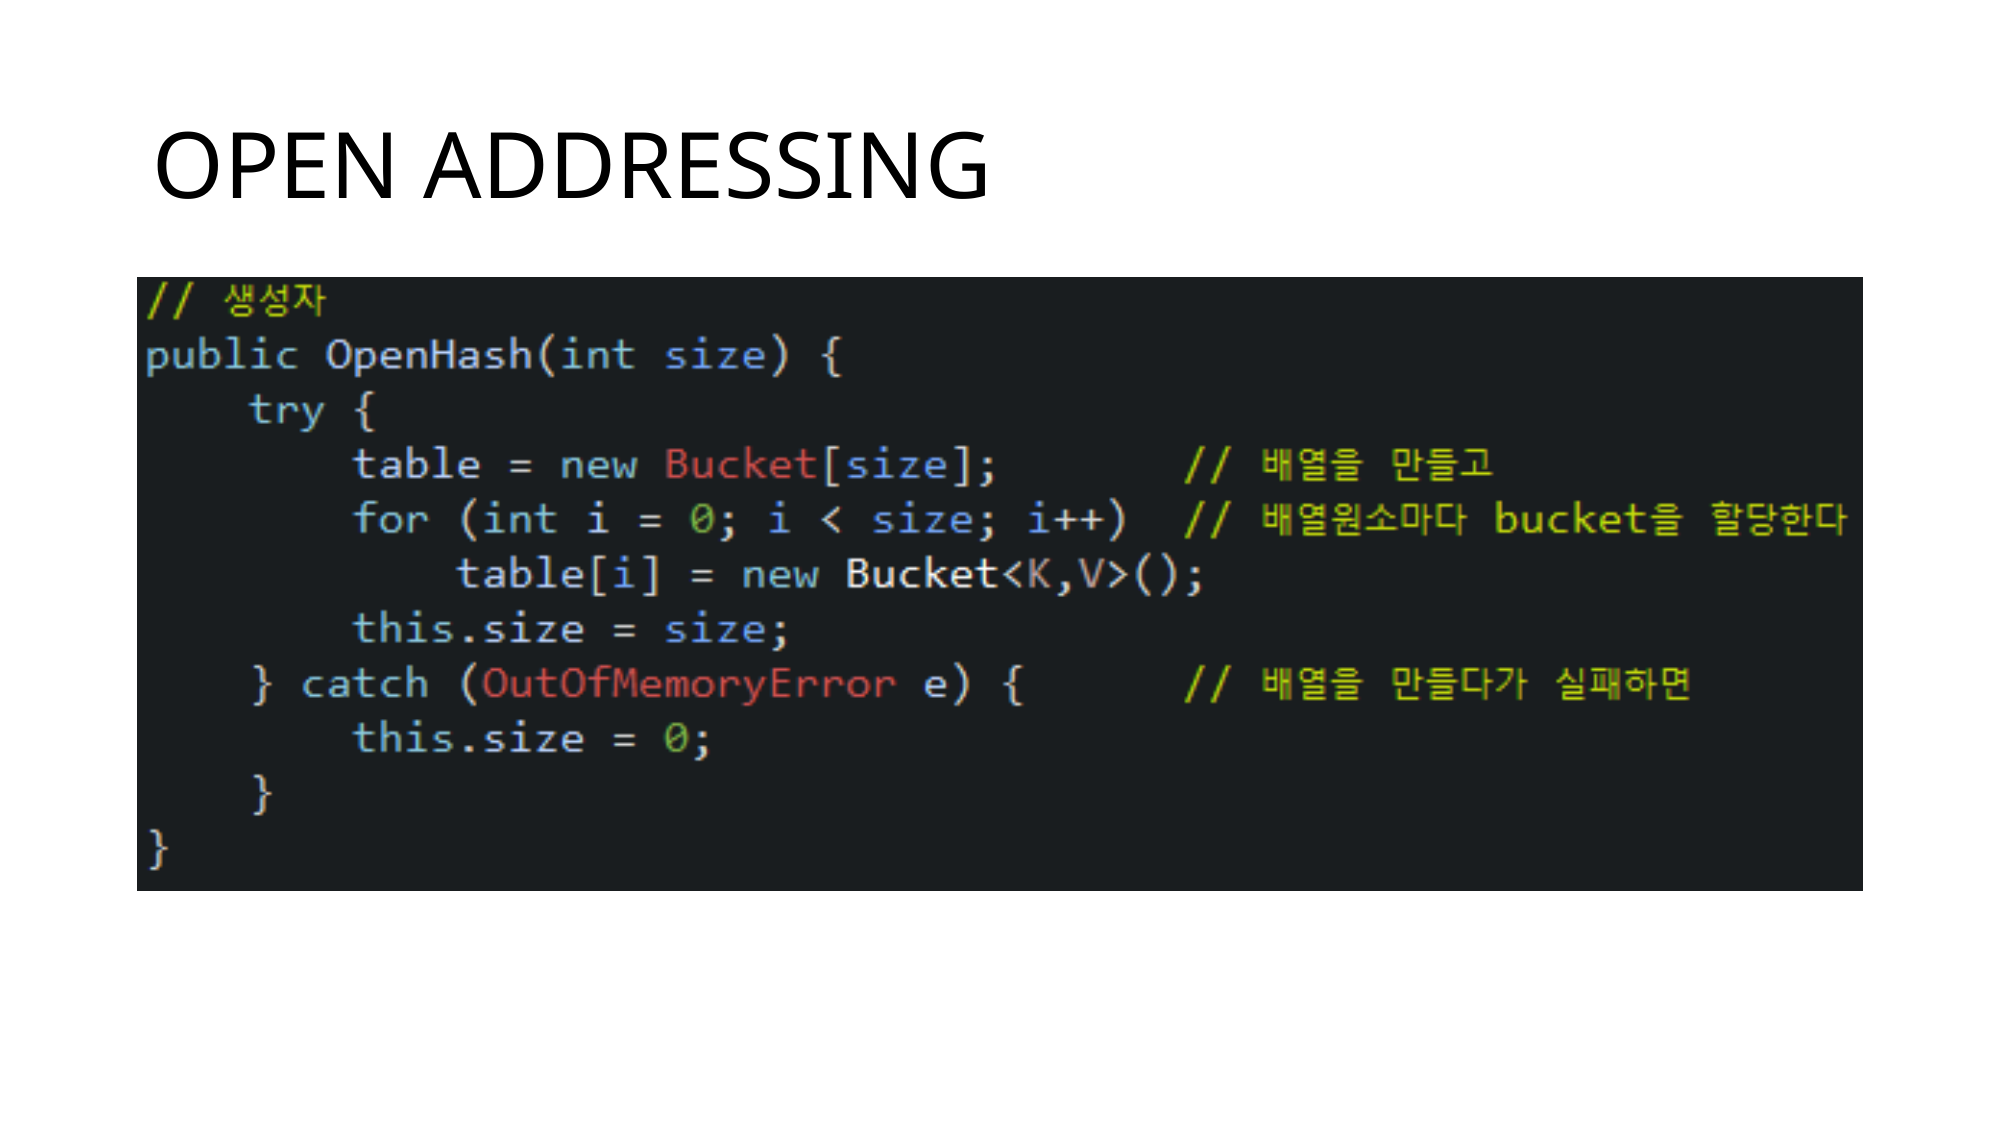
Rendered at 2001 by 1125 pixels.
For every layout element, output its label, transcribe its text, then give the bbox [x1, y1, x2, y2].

title OPEN ADDRESSING [137, 59, 1863, 277]
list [137, 277, 1863, 891]
